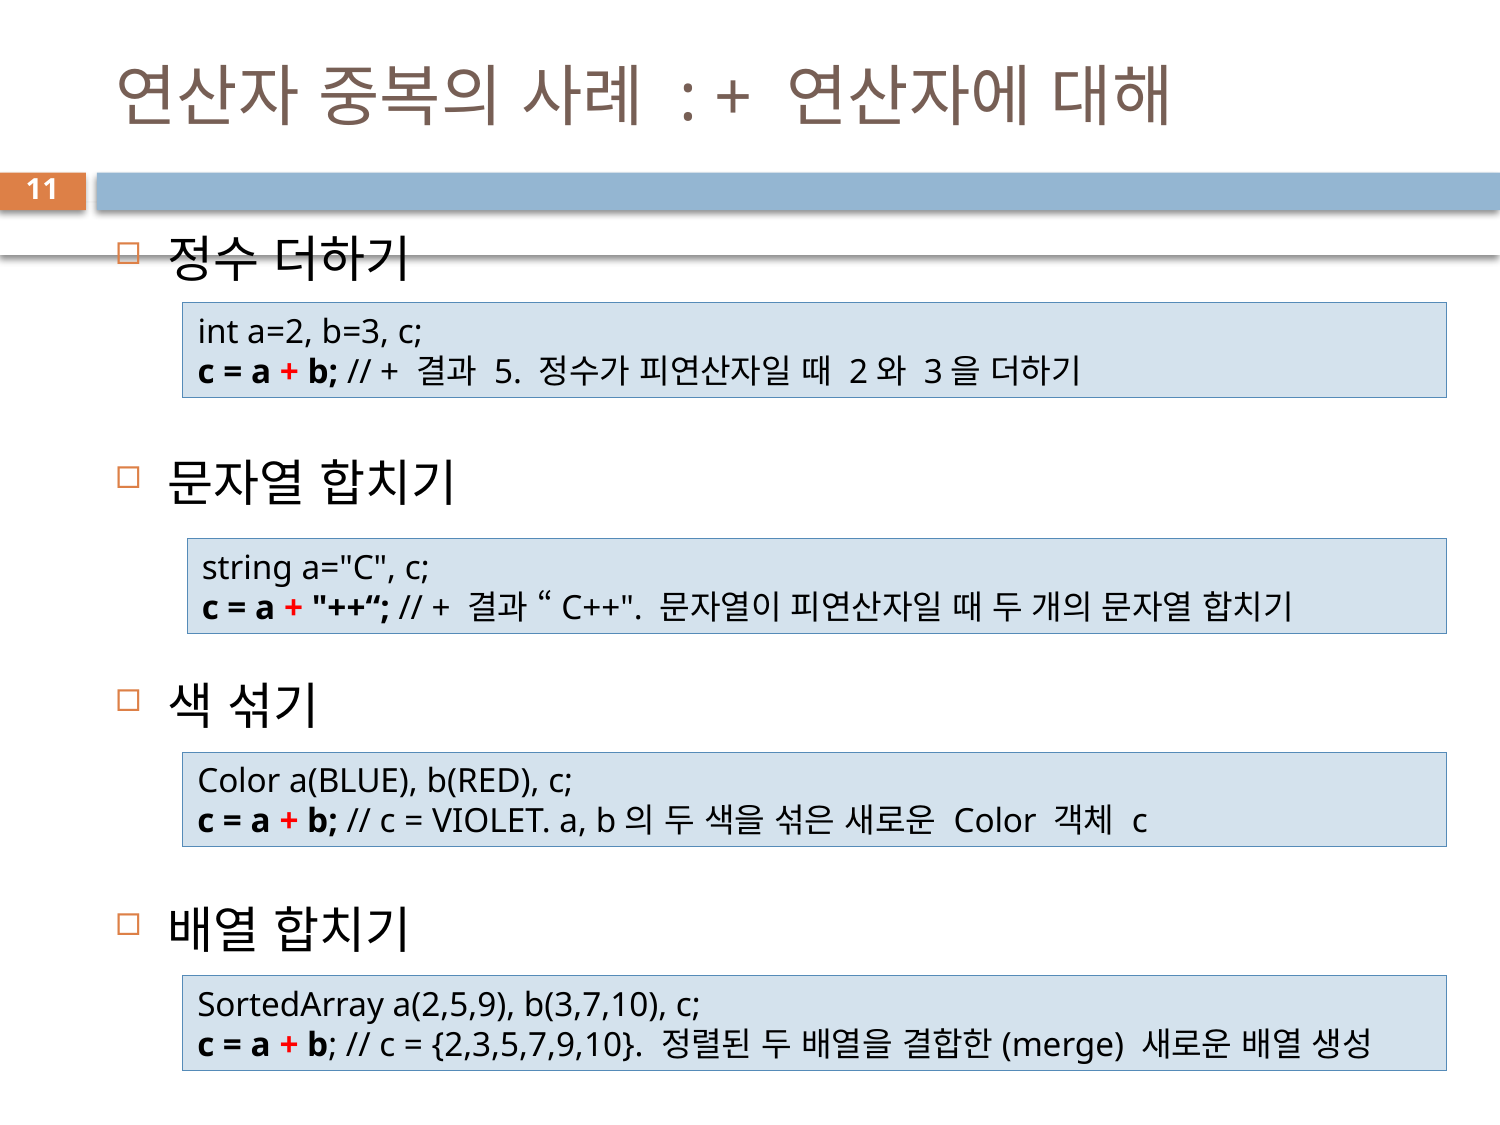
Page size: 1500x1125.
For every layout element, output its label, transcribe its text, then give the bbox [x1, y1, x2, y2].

text_box string a="C", c; c = a + "++“; // + 결과 “C++". 문자열이 피연산자일 때 두 개의 문자열 합치기 [187, 538, 1447, 634]
text_box Color a(BLUE), b(RED), c; c = a + b; // c = VIOLET. a, b의 두 색을 섞은 새로운 Color 객체 c [182, 752, 1447, 847]
text_box SortedArray a(2,5,9), b(3,7,10), c; c = a + b; // c = {2,3,5,7,9,10}. 정렬된 두 배열을 결합한(merge) 새로운 배열 생성 [182, 975, 1447, 1071]
slide_number 11 [0, 170, 87, 211]
title 연산자 중복의 사례 : + 연산자에 대해 [100, 37, 1438, 149]
text_box int a=2, b=3, c; c = a + b; // + 결과 5. 정수가 피연산자일 때 2와 3을 더하기 [182, 302, 1447, 398]
list 정수 더하기 문자열 합치기 색 섞기 배열 합치기 [100, 219, 1438, 1106]
